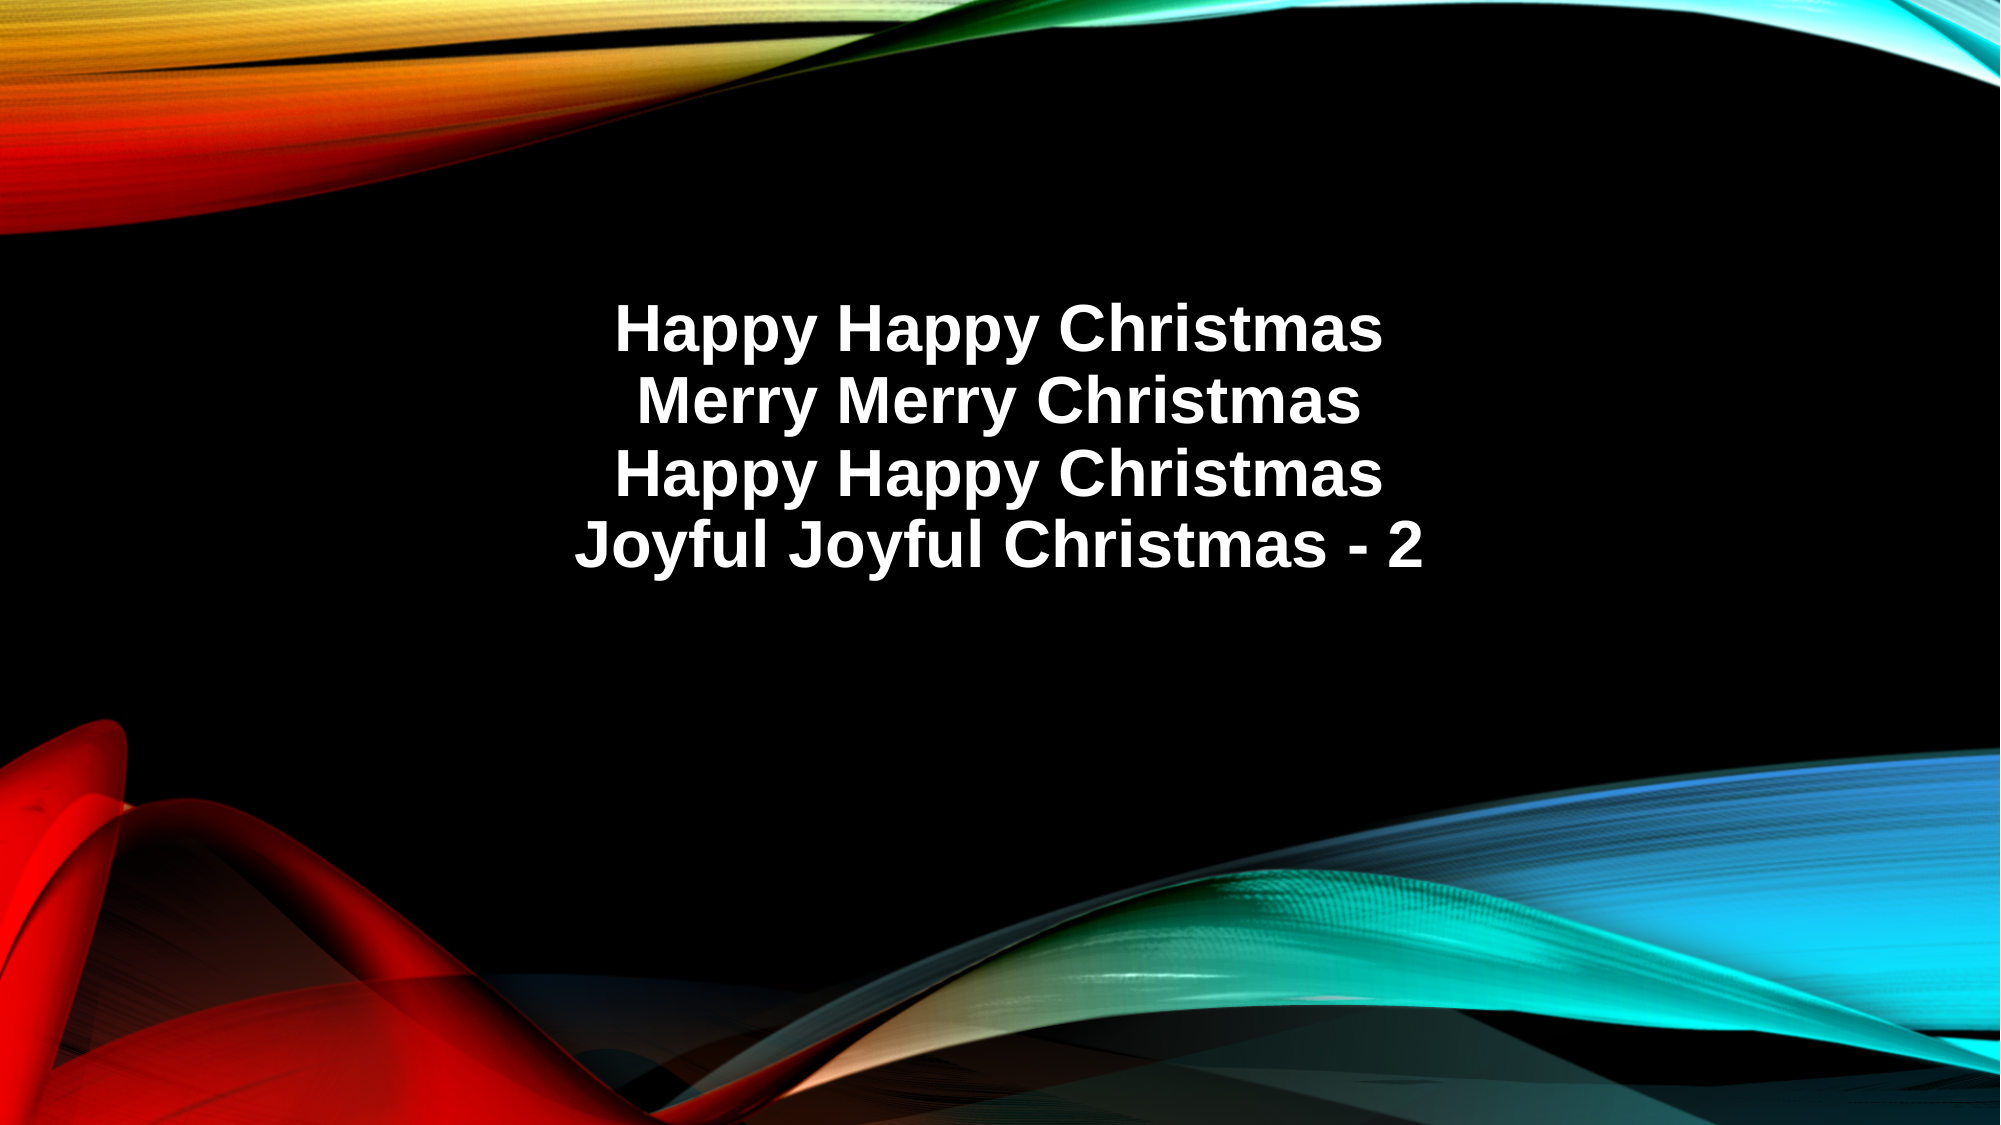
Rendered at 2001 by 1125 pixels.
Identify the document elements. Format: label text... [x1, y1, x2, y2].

subtitle Happy Happy Christmas Merry Merry Christmas Happy Happy Christmas Joyful Joyful Christmas - 2 [0, 0, 2000, 1125]
